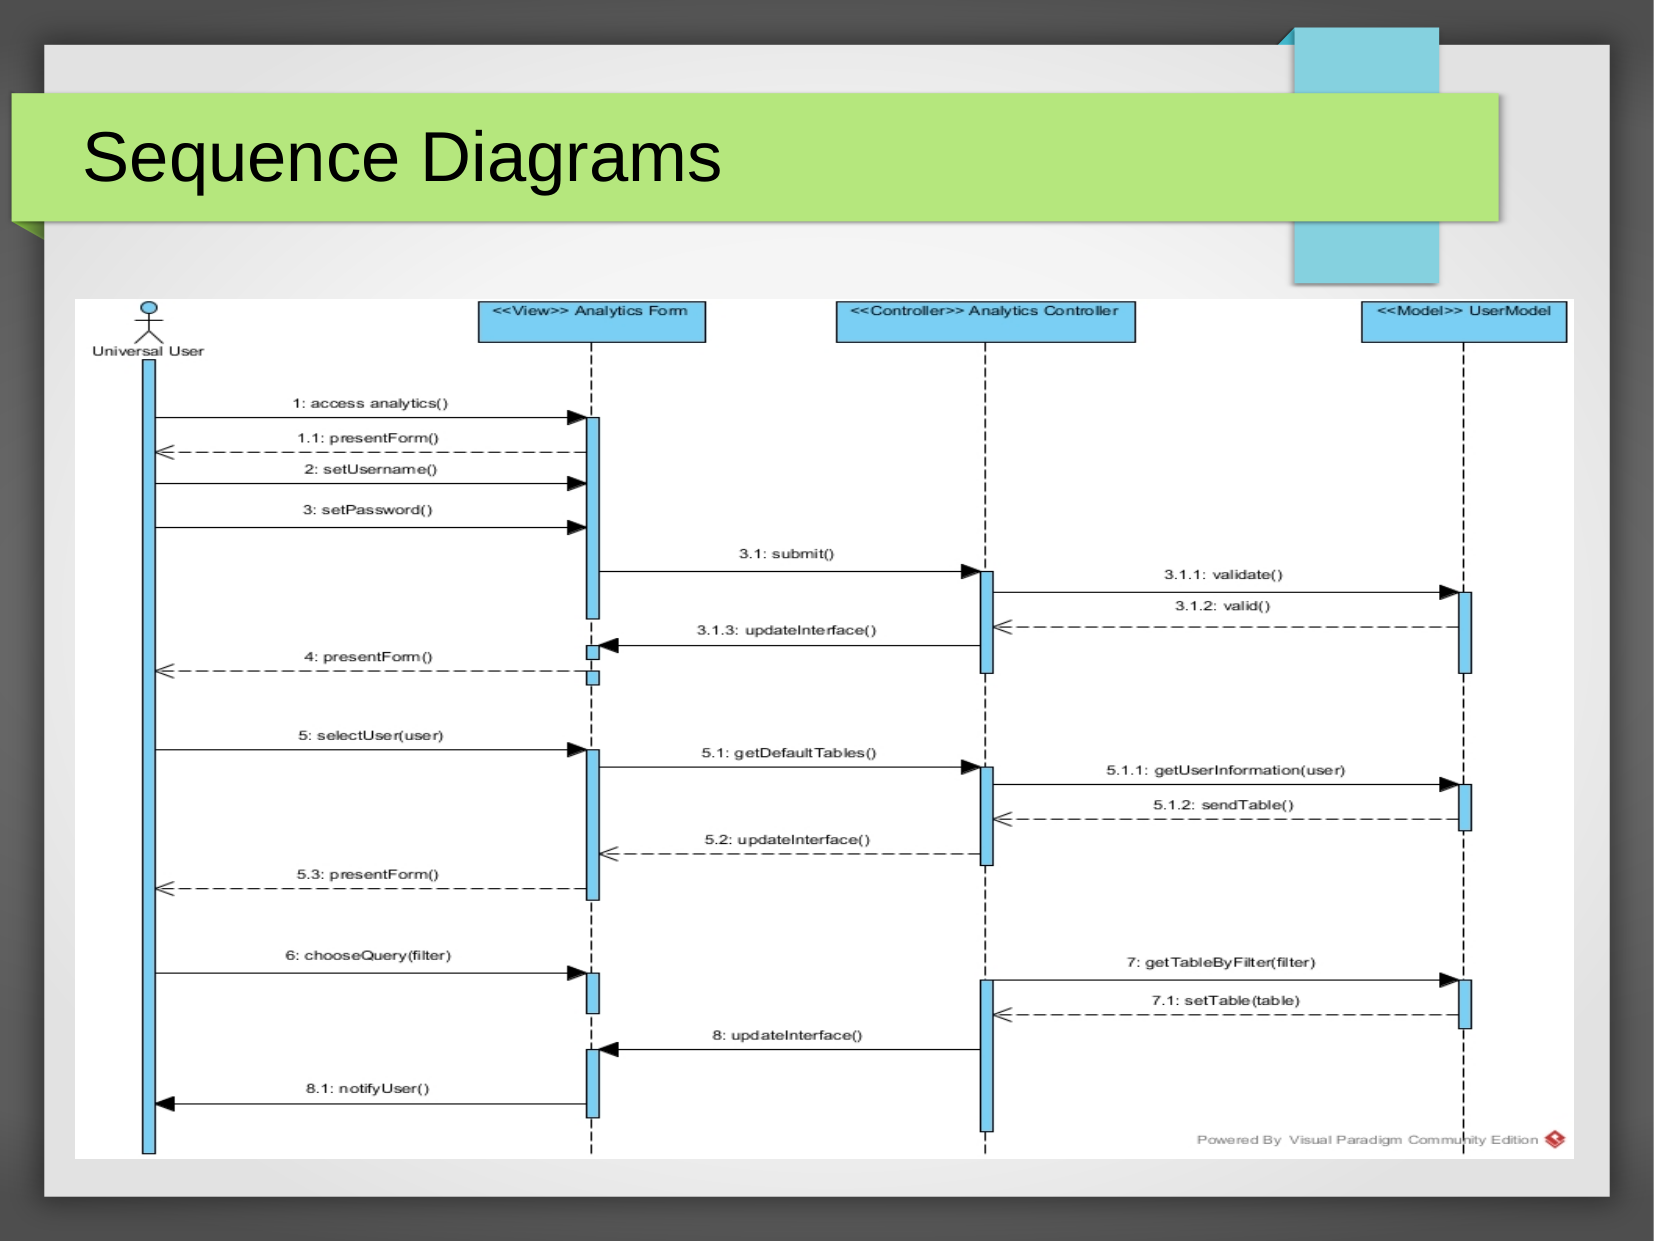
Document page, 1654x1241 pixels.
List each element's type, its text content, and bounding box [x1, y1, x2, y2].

text_box Sequence Diagrams [82, 94, 1264, 213]
picture [0, 0, 1654, 1241]
